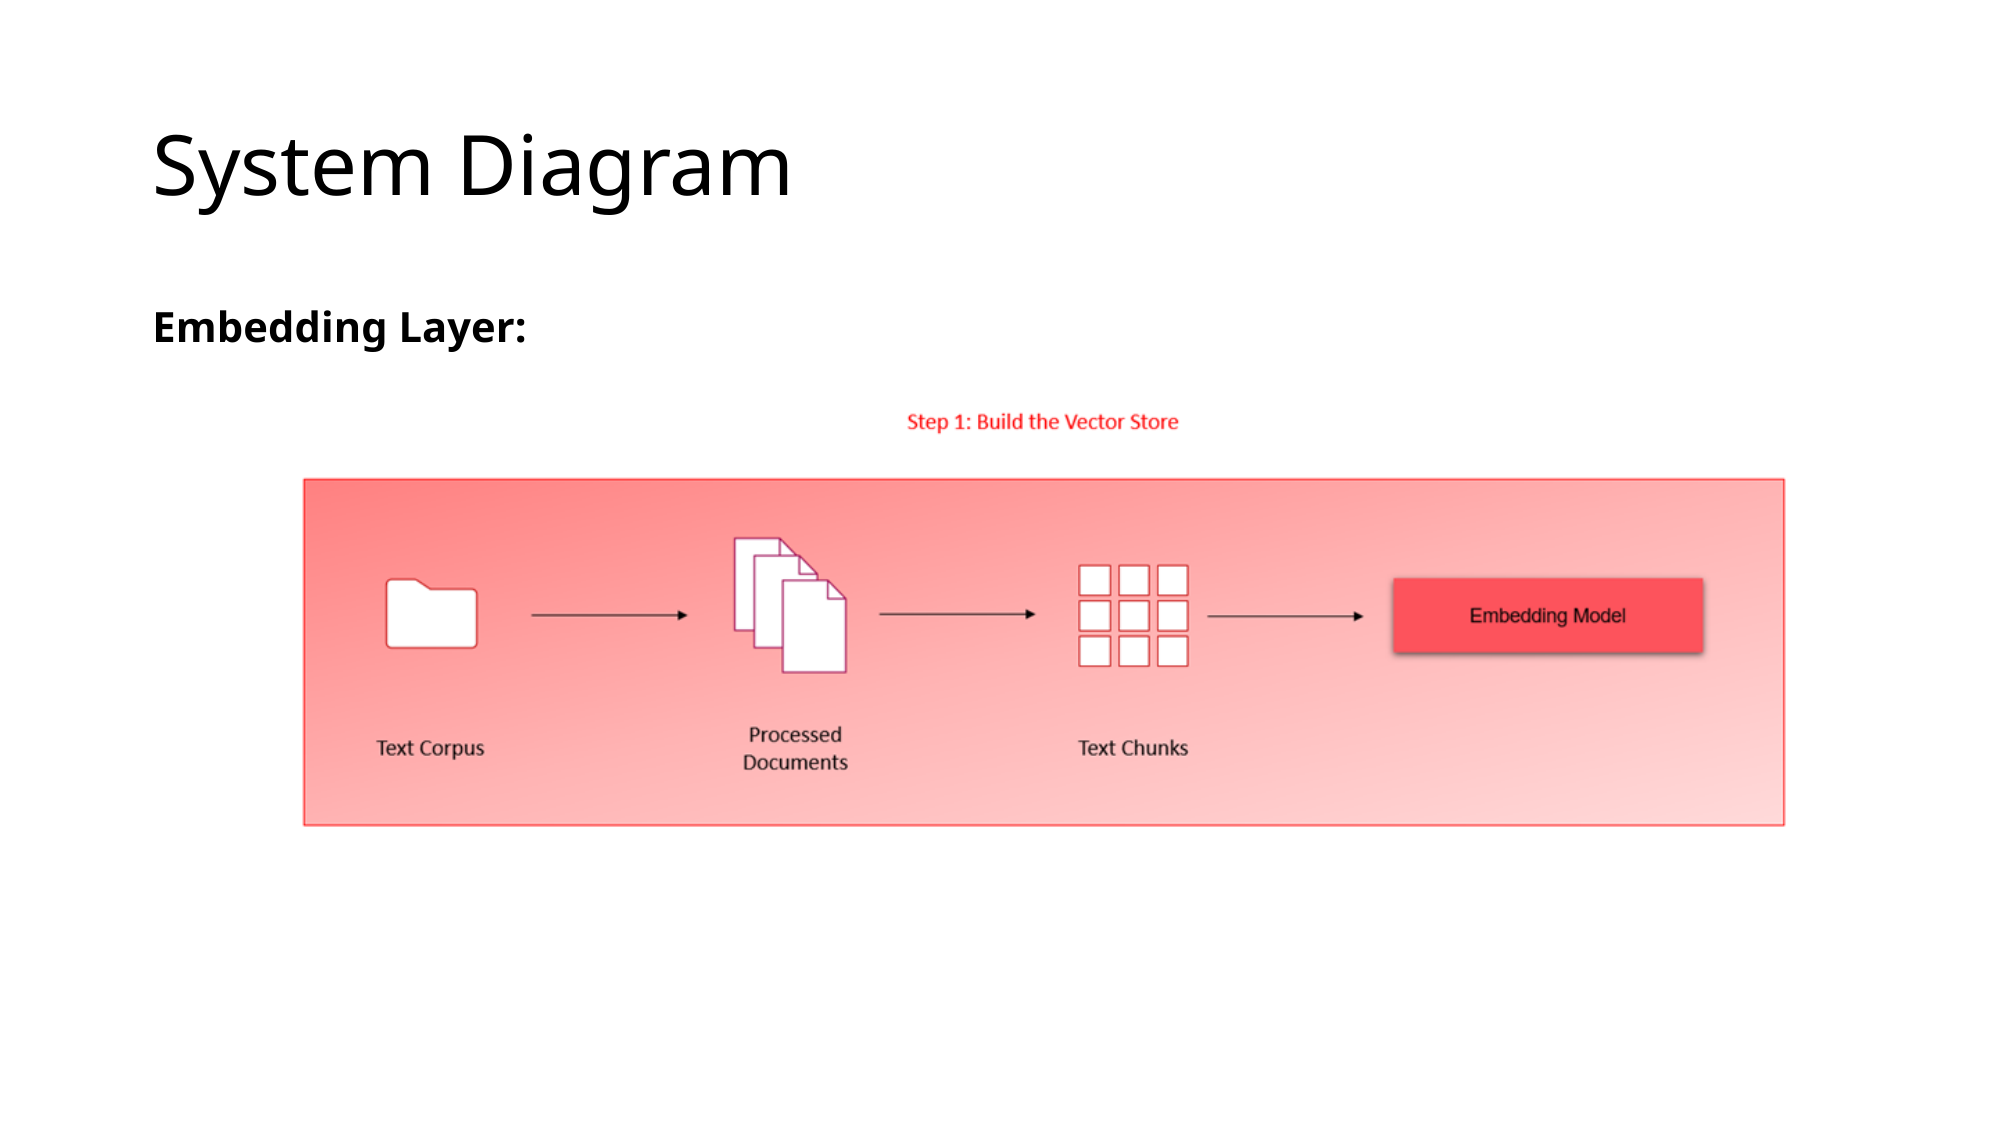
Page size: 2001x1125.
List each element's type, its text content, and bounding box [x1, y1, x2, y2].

list Embedding Layer: [137, 299, 1863, 1014]
picture [275, 375, 1797, 888]
title System Diagram [137, 59, 1863, 278]
